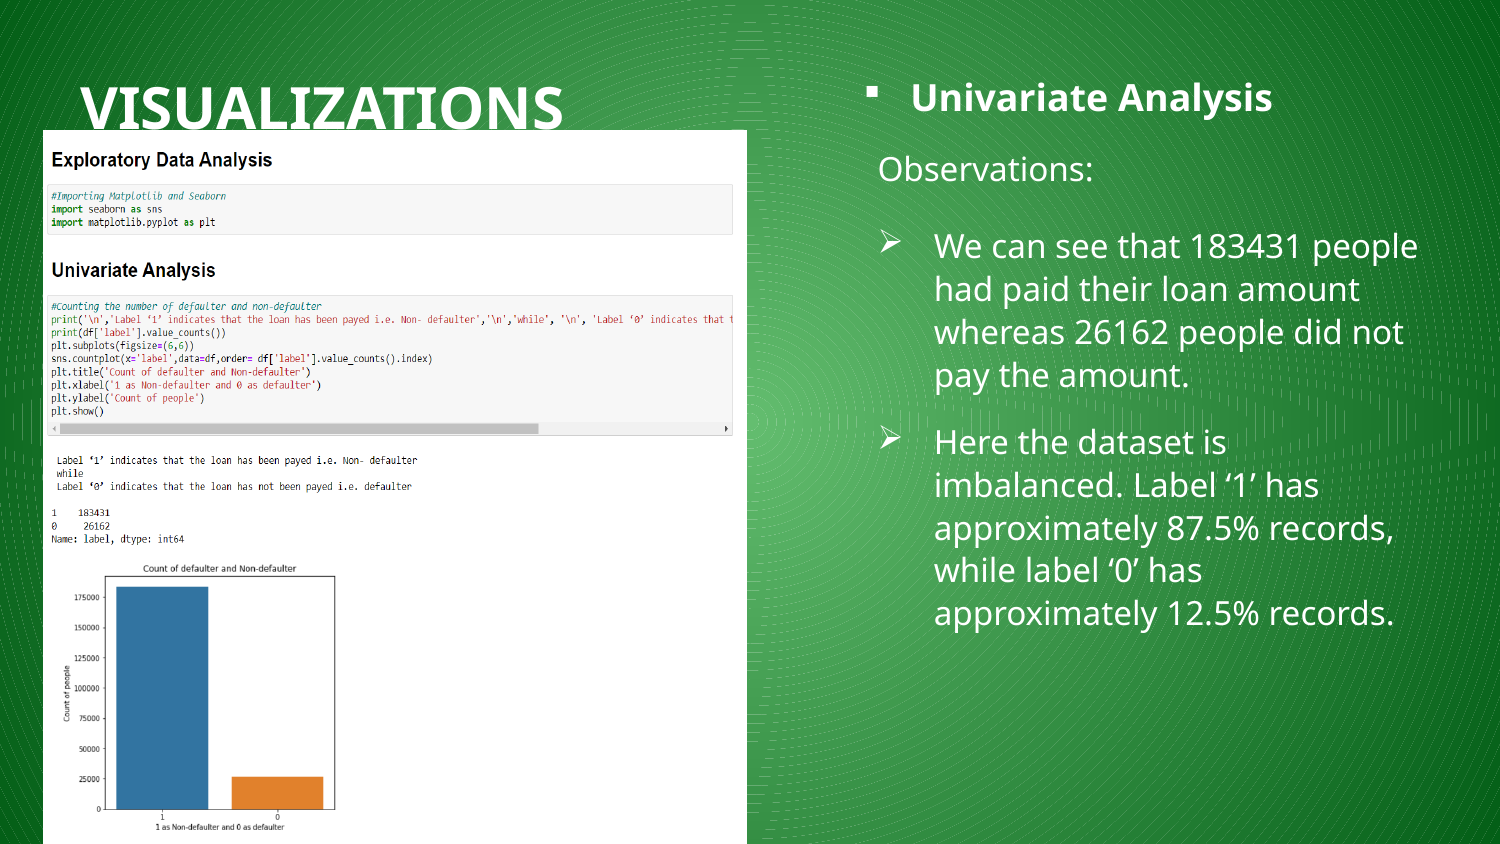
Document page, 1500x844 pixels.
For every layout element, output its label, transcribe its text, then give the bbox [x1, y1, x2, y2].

list VISUALIZATIONS [46, 33, 1447, 168]
text_box Observations: We can see that 183431 people had paid their loan amount whereas 26162 people did not pay the amount. Here the dataset is imbalanced. Label ‘1’ has approximately 87.5% records, while label ‘0’ has approximately 12.5% records. [862, 140, 1439, 844]
picture [43, 130, 747, 844]
text_box Univariate Analysis [848, 66, 1334, 126]
